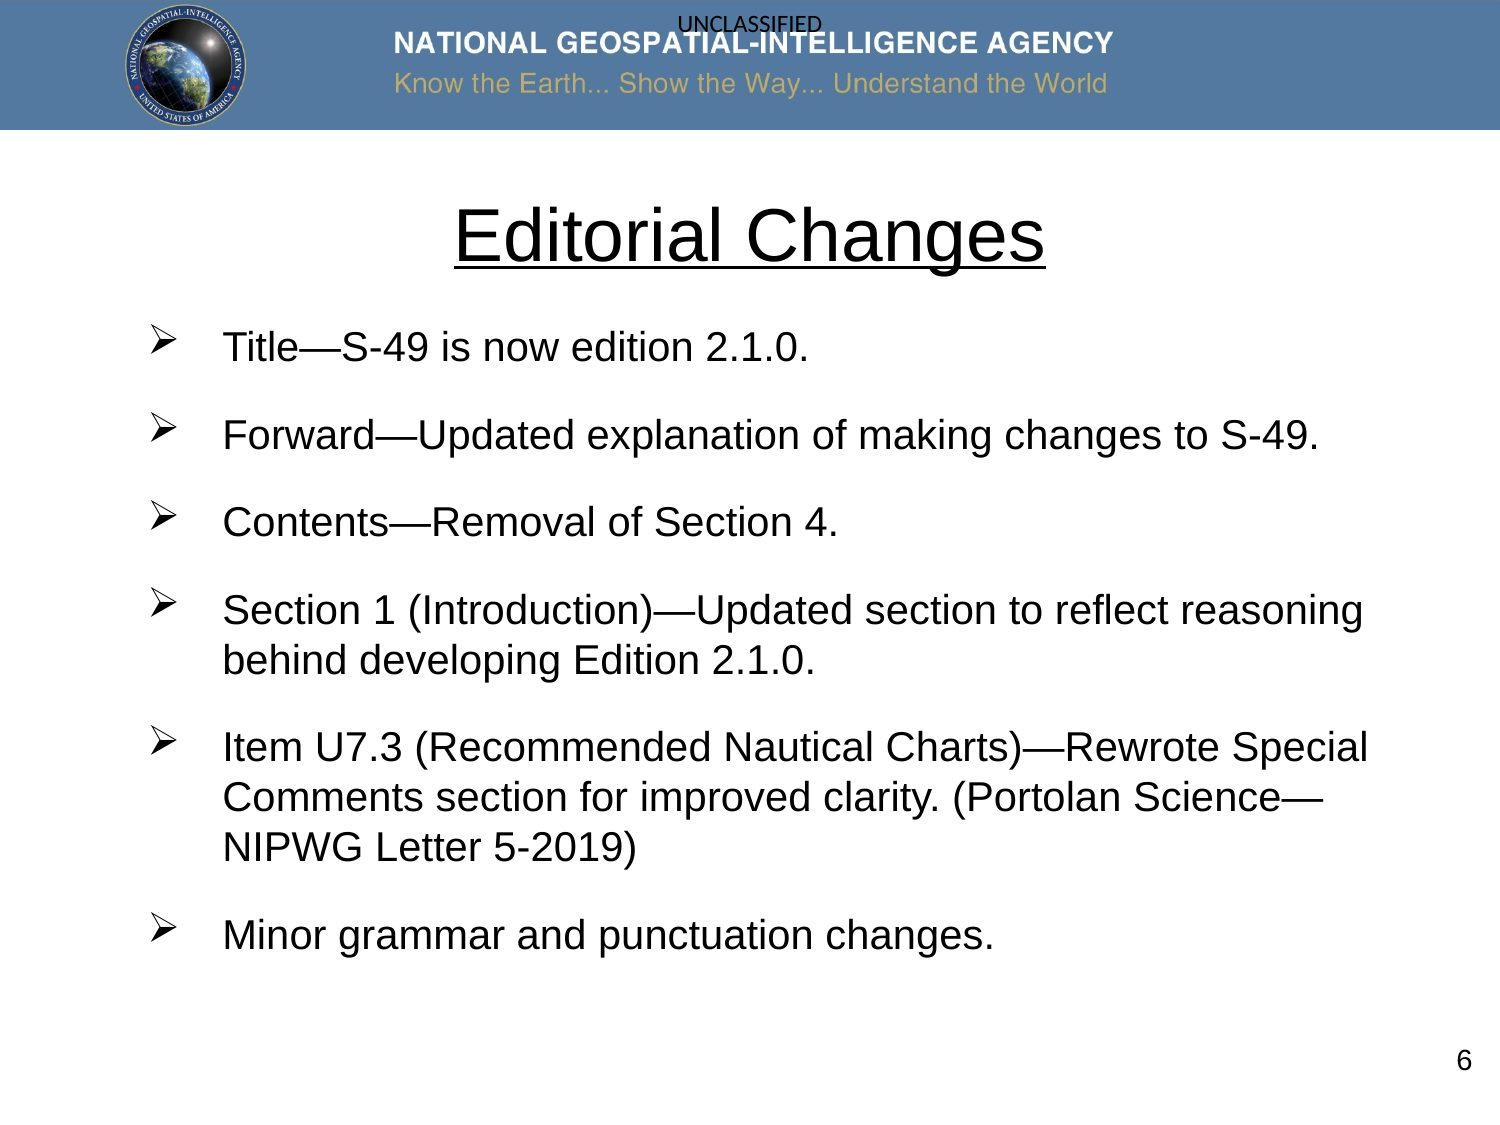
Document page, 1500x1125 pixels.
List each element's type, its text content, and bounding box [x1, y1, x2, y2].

title Editorial Changes [74, 162, 1426, 301]
list Title—S-49 is now edition 2.1.0. Forward—Updated explanation of making changes to S-49. Contents—Removal of Section 4. Section 1 (Introduction)—Updated section to reflect reasoning behind developing Edition 2.1.0. Item U7.3 (Recommended Nautical Charts)—Rewrote Special Comments section for improved clarity. (Portolan Science—NIPWG Letter 5-2019) Minor grammar and punctuation changes. [74, 312, 1426, 1013]
picture [0, 0, 1500, 130]
